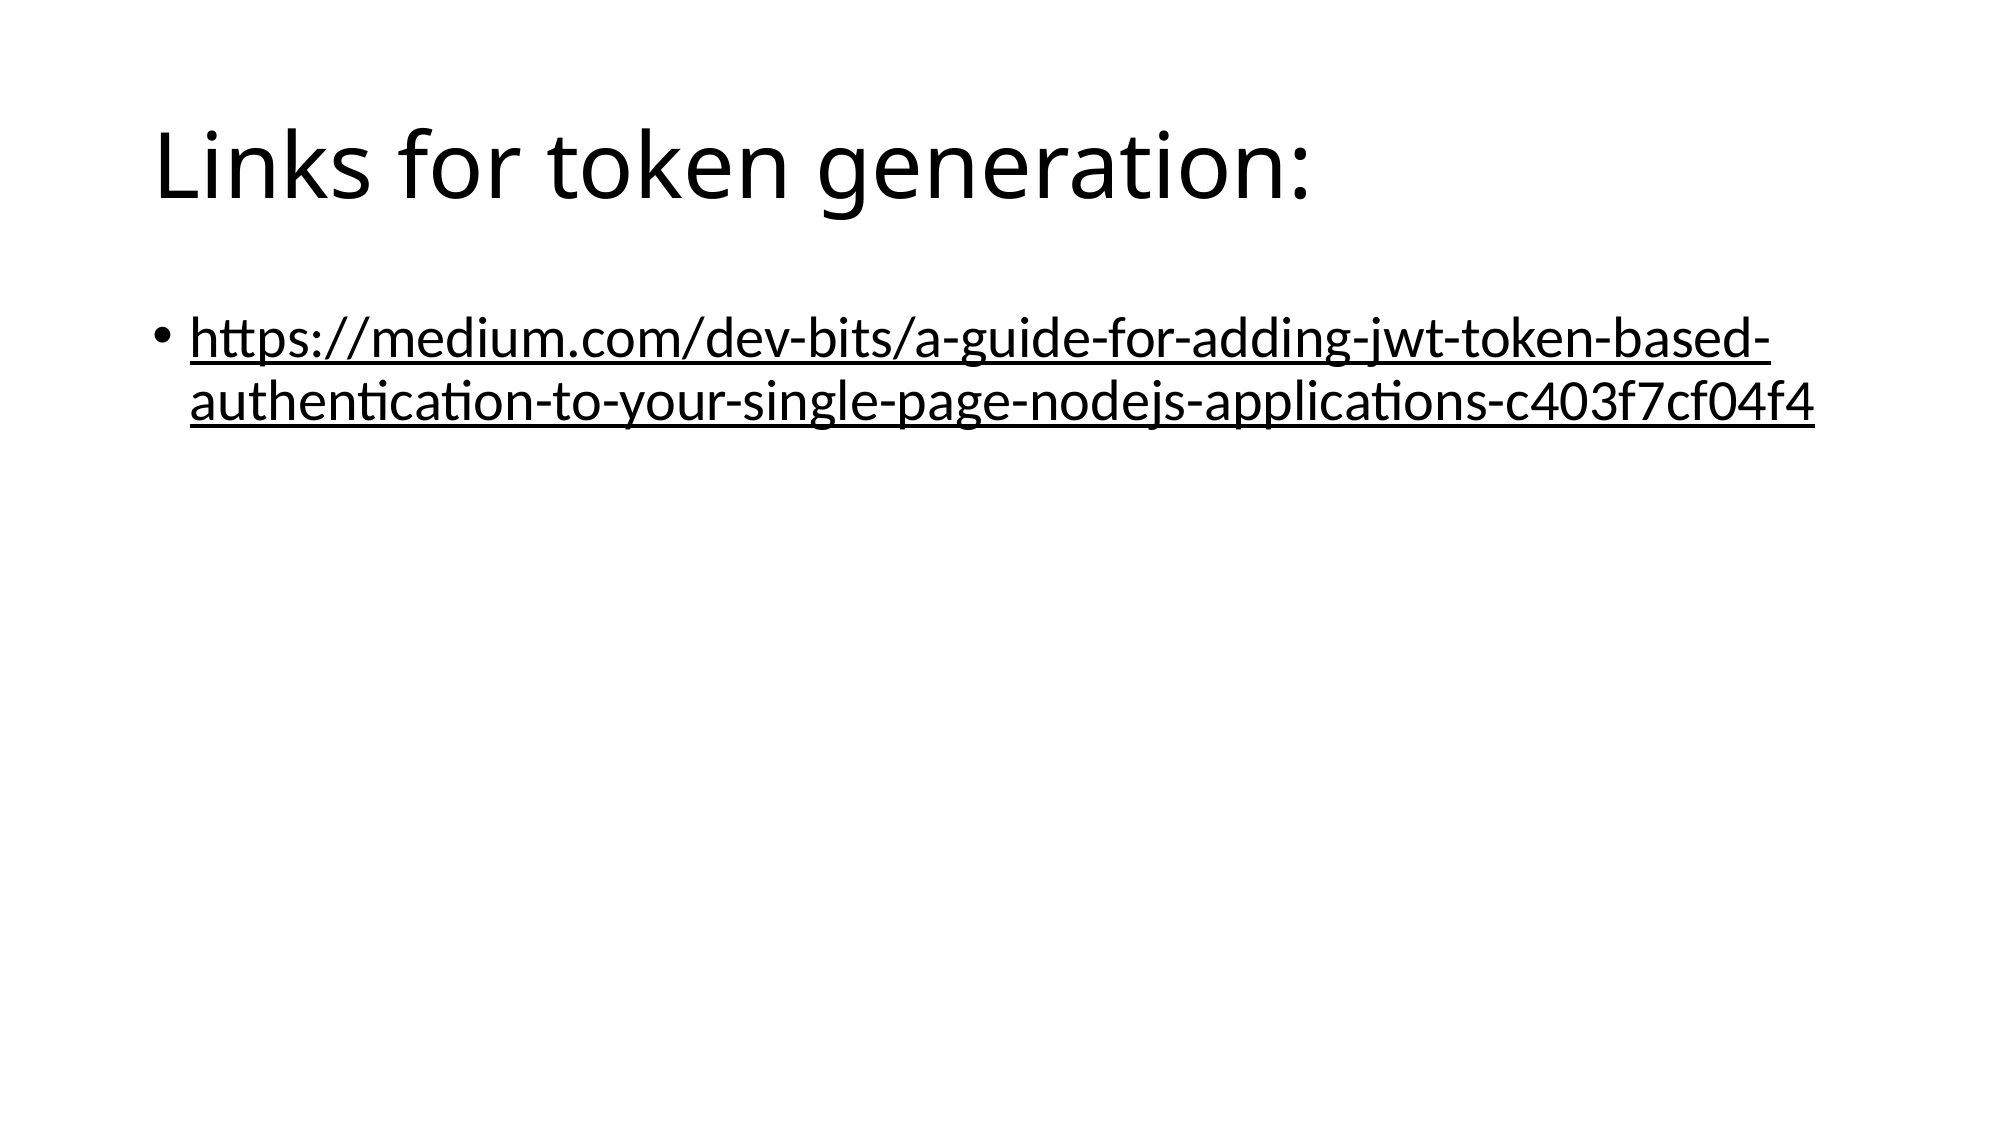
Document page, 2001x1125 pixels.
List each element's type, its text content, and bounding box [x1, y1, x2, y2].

list https://medium.com/dev-bits/a-guide-for-adding-jwt-token-based-authentication-to-your-single-page-nodejs-applications-c403f7cf04f4 [137, 299, 1863, 1014]
title Links for token generation: [137, 59, 1863, 278]
